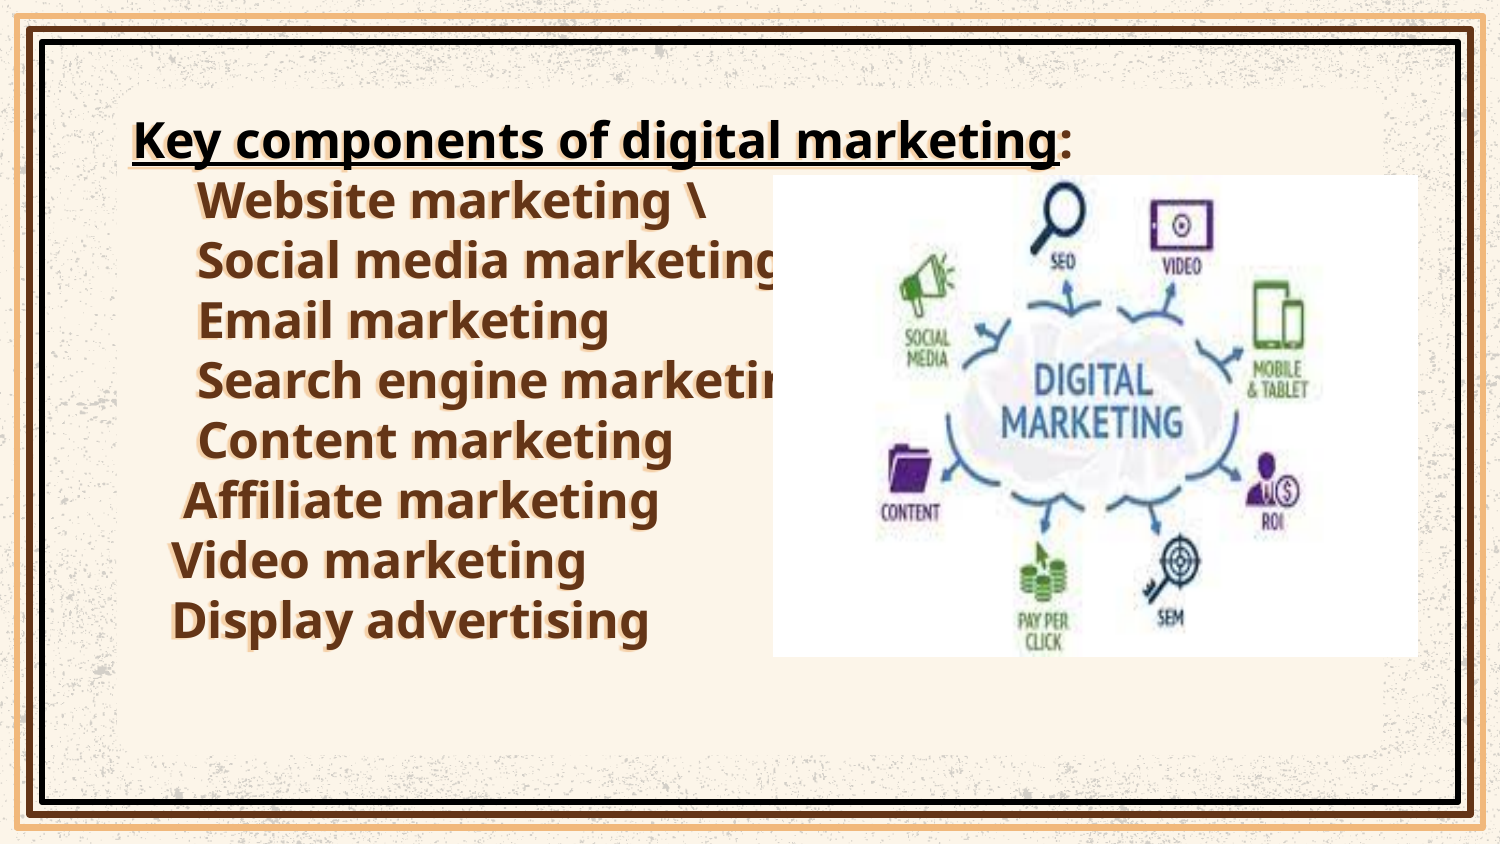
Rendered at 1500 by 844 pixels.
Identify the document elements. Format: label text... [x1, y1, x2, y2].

picture [0, 0, 1500, 844]
title Key components of digital marketing: Website marketing \ Social media marketing Email marketing Search engine marketing Content marketing Affiliate marketing Video marketing Display advertising [117, 93, 1430, 774]
